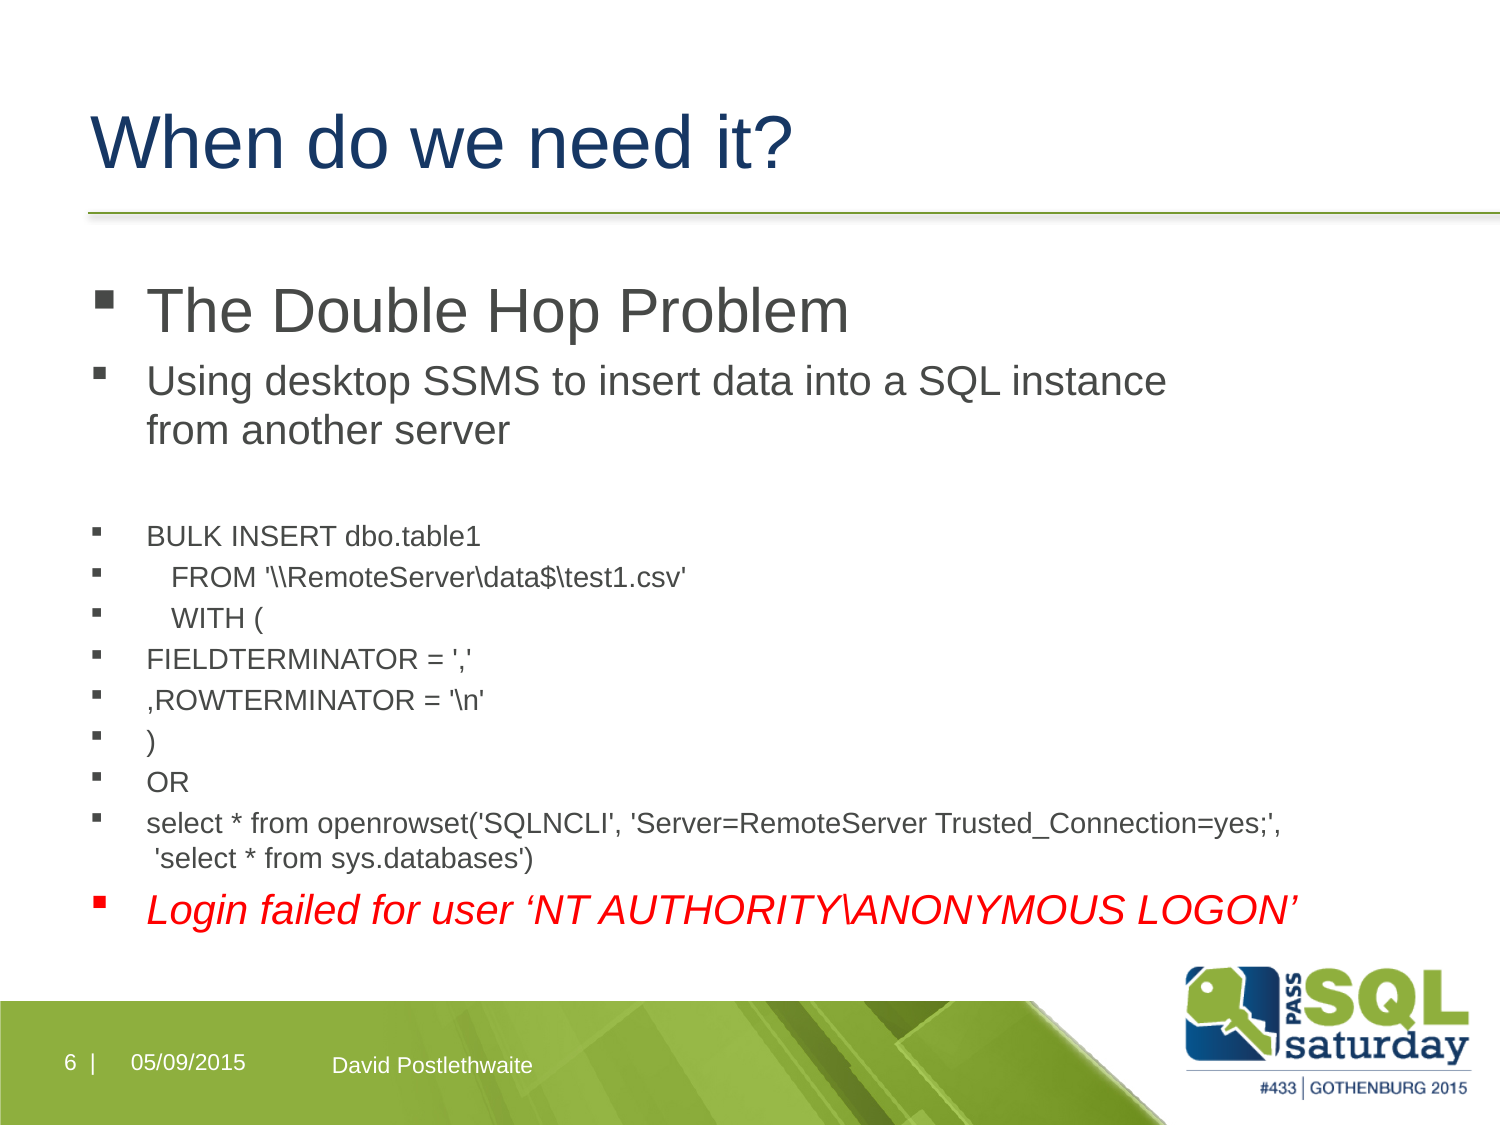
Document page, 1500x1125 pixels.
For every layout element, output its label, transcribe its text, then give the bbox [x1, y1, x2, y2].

list The Double Hop Problem Using desktop SSMS to insert data into a SQL instance from another server BULK INSERT dbo.table1 FROM '\\RemoteServer\data$\test1.csv' WITH ( FIELDTERMINATOR = ',' ,ROWTERMINATOR = '\n' ) OR select * from openrowset('SQLNCLI', 'Server=RemoteServer Trusted_Connection=yes;', 'select * from sys.databases') Login failed for user ‘NT AUTHORITY\ANONYMOUS LOGON’ [75, 262, 1425, 1005]
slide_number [115, 1031, 281, 1092]
picture [0, 959, 1500, 1125]
title When do we need it? [75, 45, 1425, 233]
footer David Postlethwaite [316, 1034, 835, 1094]
slide_number 6 | [37, 1031, 115, 1092]
